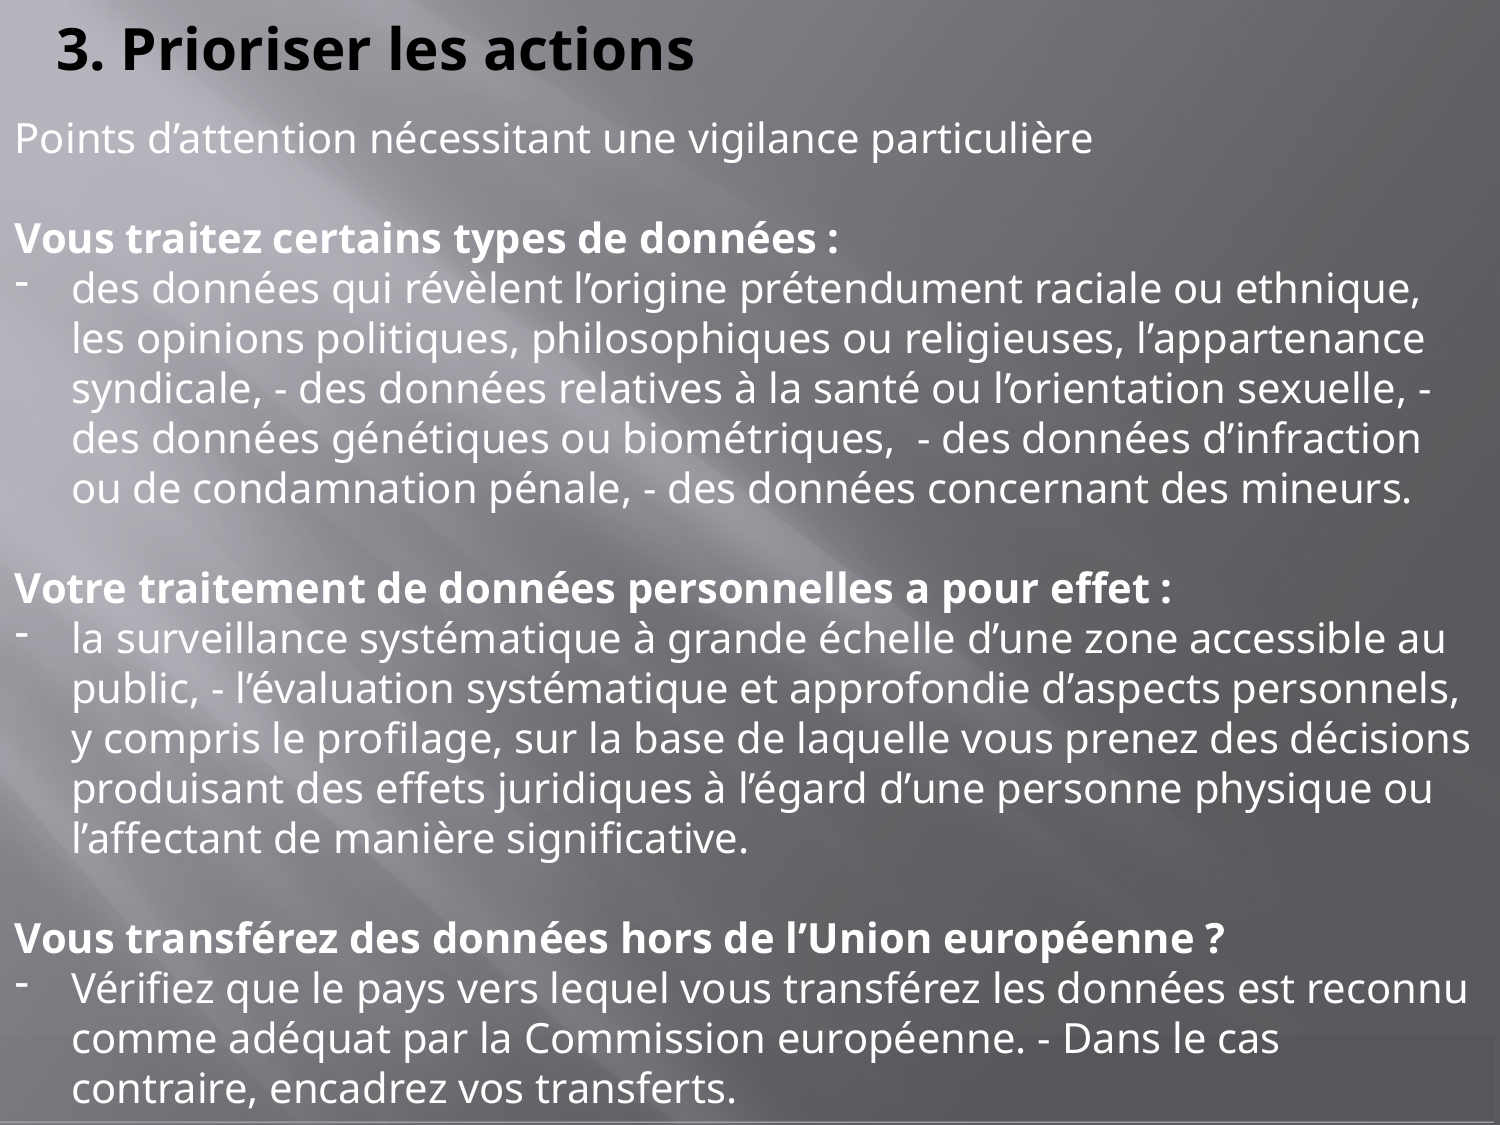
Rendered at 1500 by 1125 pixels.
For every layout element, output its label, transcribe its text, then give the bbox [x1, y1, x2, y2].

picture [0, 1034, 1495, 1123]
text_box Points d’attention nécessitant une vigilance particulière Vous traitez certains types de données : des données qui révèlent l’origine prétendument raciale ou ethnique, les opinions politiques, philosophiques ou religieuses, l’appartenance syndicale, - des données relatives à la santé ou l’orientation sexuelle, - des données génétiques ou biométriques, - des données d’infraction ou de condamnation pénale, - des données concernant des mineurs. Votre traitement de données personnelles a pour effet : la surveillance systématique à grande échelle d’une zone accessible au public, - l’évaluation systématique et approfondie d’aspects personnels, y compris le profilage, sur la base de laquelle vous prenez des décisions produisant des effets juridiques à l’égard d’une personne physique ou l’affectant de manière significative. Vous transférez des données hors de l’Union européenne ? Vérifiez que le pays vers lequel vous transférez les données est reconnu comme adéquat par la Commission européenne. - Dans le cas contraire, encadrez vos transferts. [0, 104, 1493, 1034]
title 3. Prioriser les actions [41, 0, 1471, 99]
